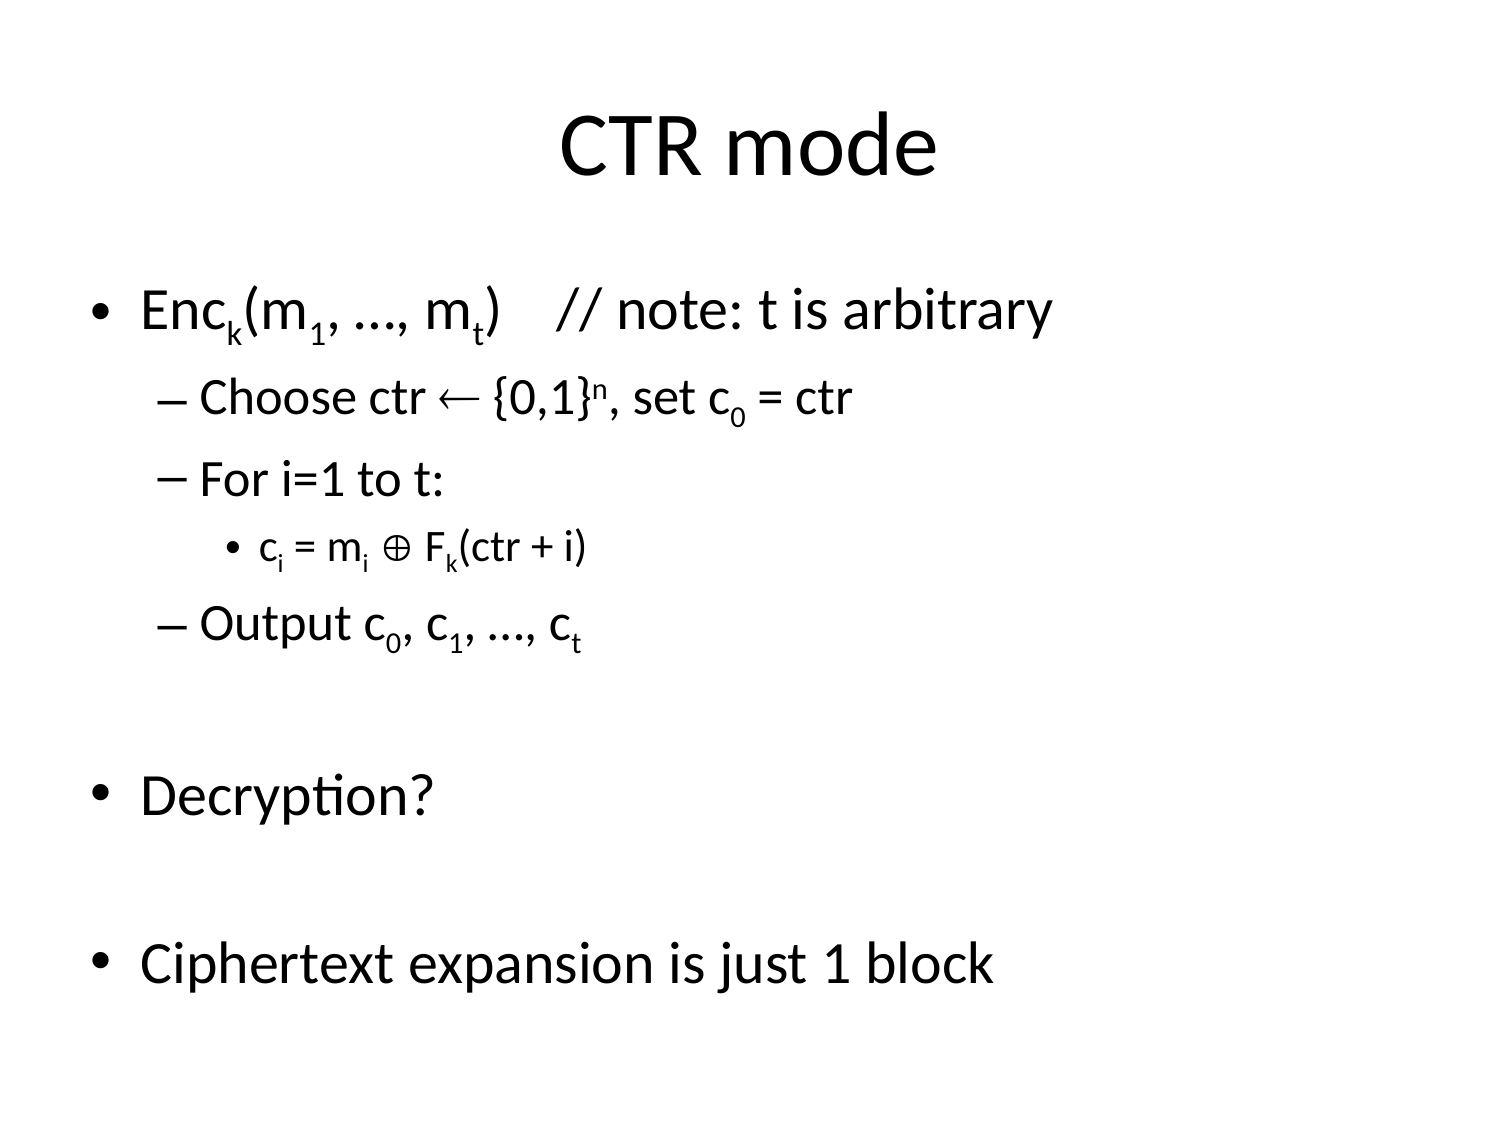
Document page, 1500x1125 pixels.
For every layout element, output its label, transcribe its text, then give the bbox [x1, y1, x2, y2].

list Enck(m1, …, mt) // note: t is arbitrary Choose ctr  {0,1}n, set c0 = ctr For i=1 to t: ci = mi  Fk(ctr + i) Output c0, c1, …, ct Decryption? Ciphertext expansion is just 1 block [75, 262, 1425, 1005]
title CTR mode [75, 45, 1425, 233]
